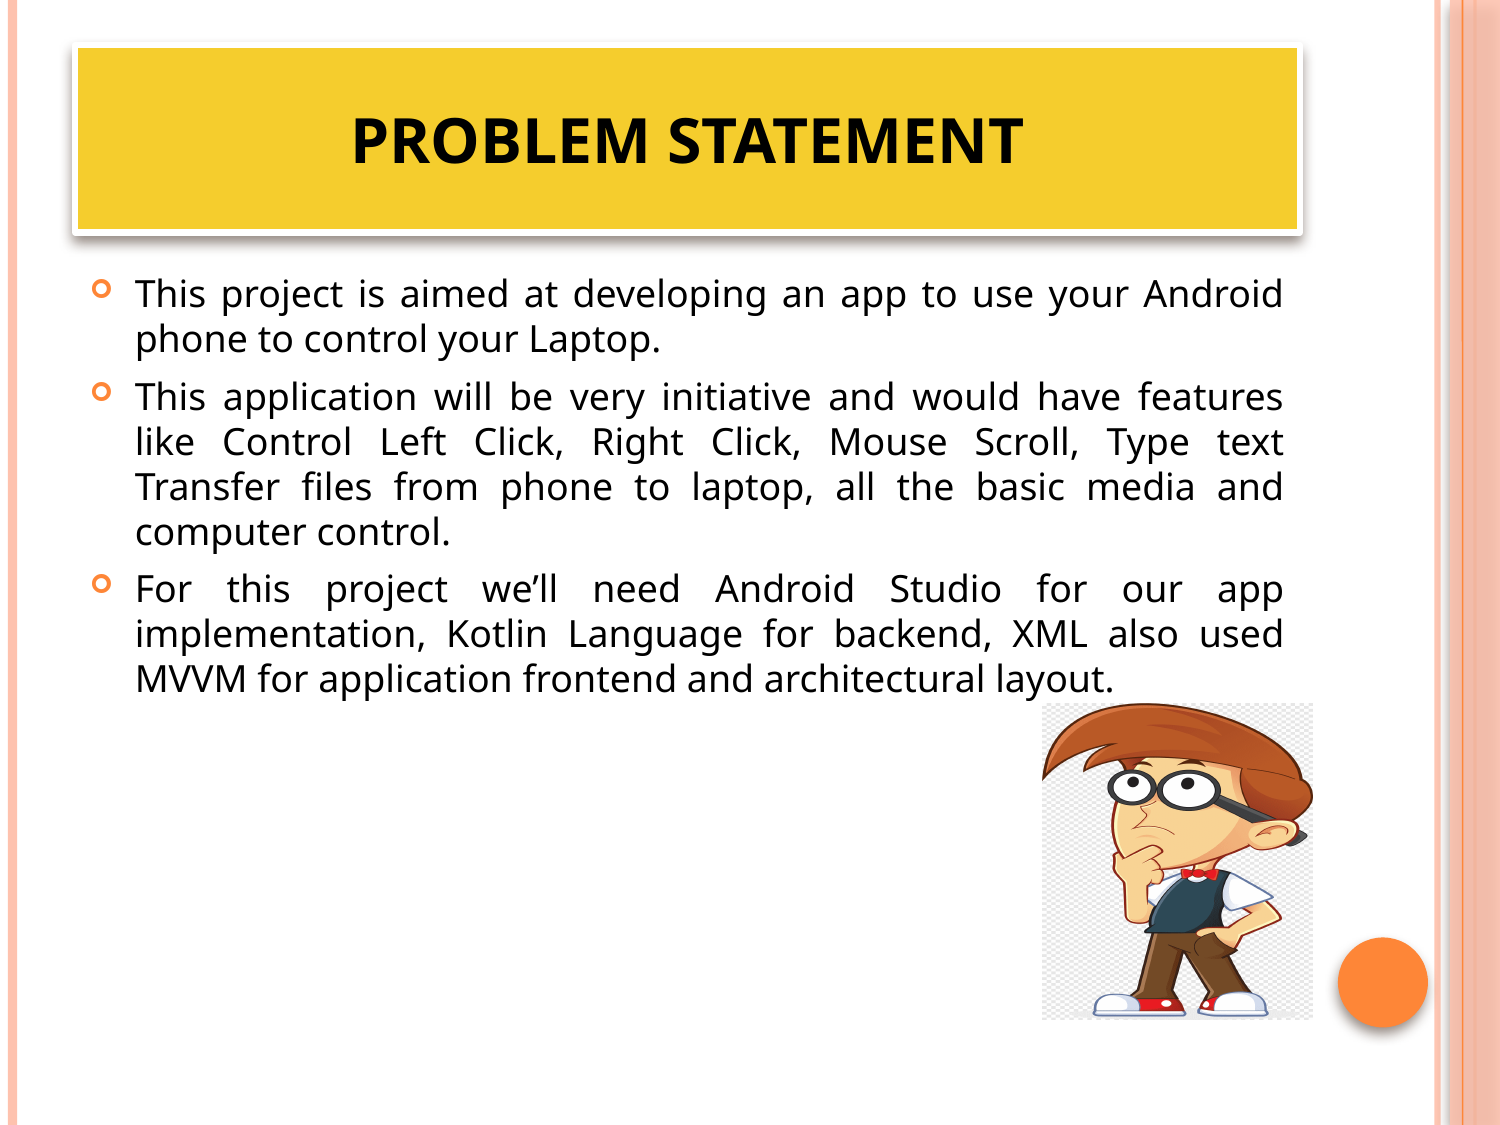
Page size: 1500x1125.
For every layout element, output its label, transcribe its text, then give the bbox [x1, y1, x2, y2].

picture [1042, 702, 1313, 1020]
title PROBLEM STATEMENT [72, 42, 1303, 236]
list This project is aimed at developing an app to use your Android phone to control your Laptop. This application will be very initiative and would have features like Control Left Click, Right Click, Mouse Scroll, Type text Transfer files from phone to laptop, all the basic media and computer control. For this project we’ll need Android Studio for our app implementation, Kotlin Language for backend, XML also used MVVM for application frontend and architectural layout. [75, 262, 1300, 1062]
